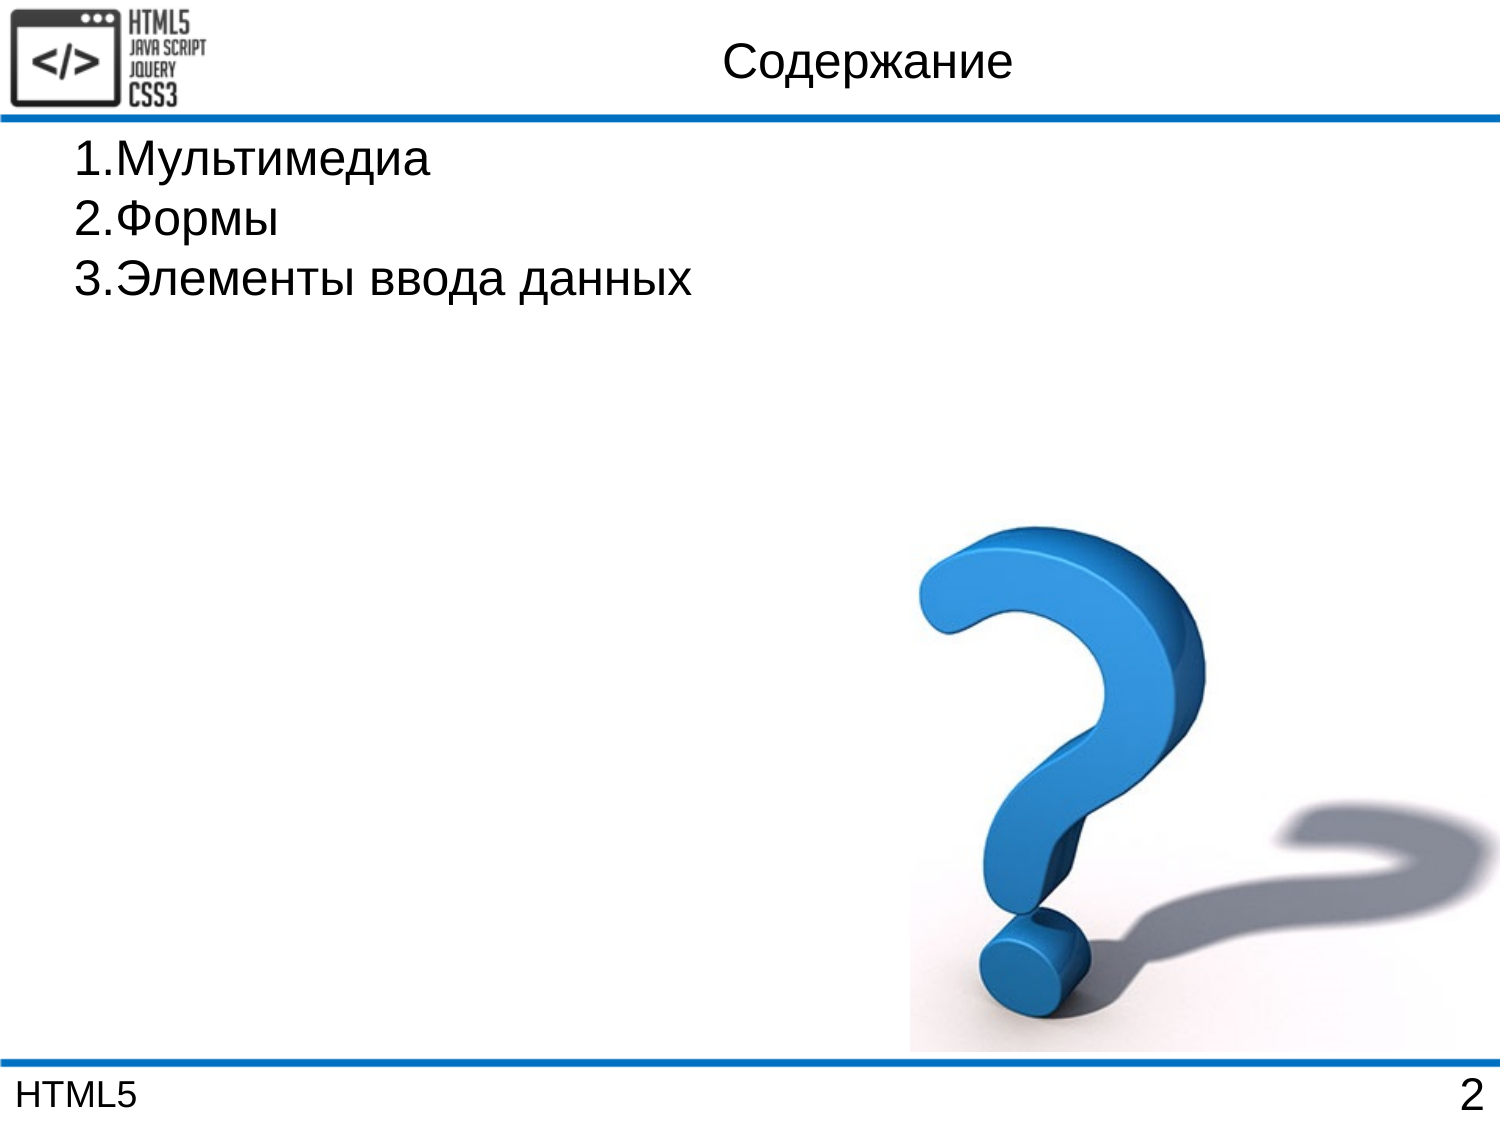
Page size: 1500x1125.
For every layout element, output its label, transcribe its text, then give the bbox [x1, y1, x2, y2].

text_box HTML5 [0, 1062, 1382, 1123]
picture [0, 0, 236, 118]
slide_number 2 [1382, 1062, 1500, 1123]
text_box Мультимедиа Формы Элементы ввода данных [0, 118, 1500, 313]
text_box Содержание [236, 0, 1500, 118]
picture [0, 313, 1500, 1062]
